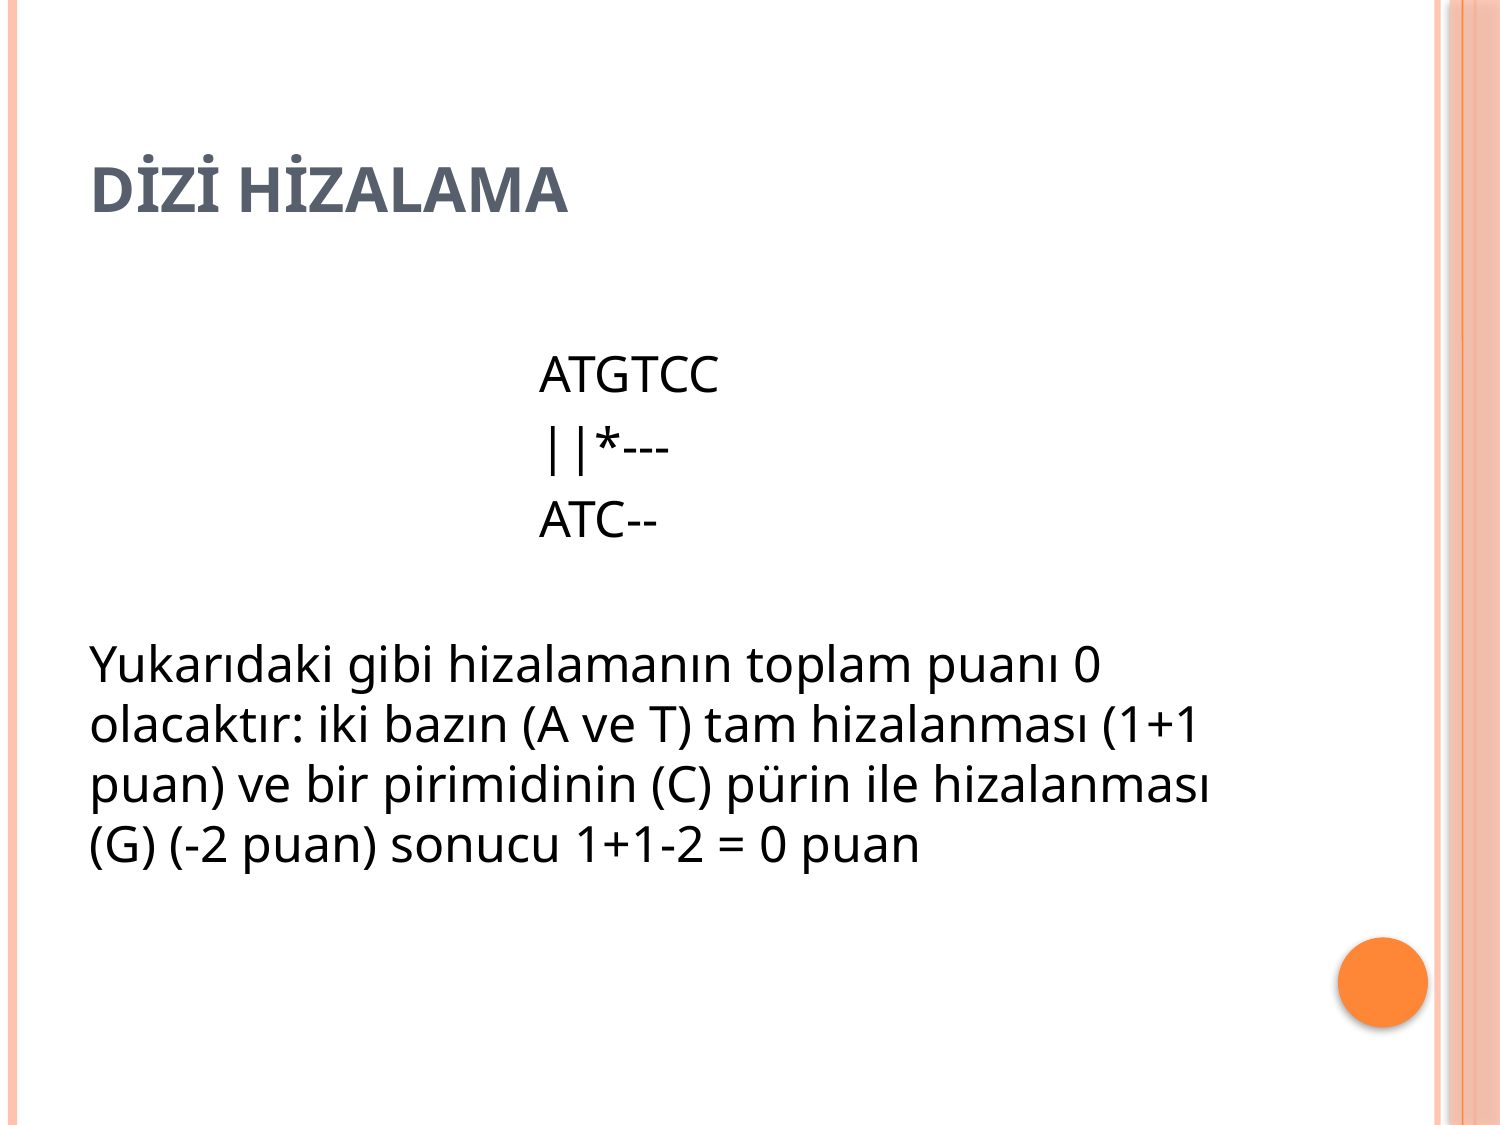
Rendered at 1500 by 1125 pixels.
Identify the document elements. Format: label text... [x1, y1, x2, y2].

list ATGTCC ||*--- ATC-- Yukarıdaki gibi hizalamanın toplam puanı 0 olacaktır: iki bazın (A ve T) tam hizalanması (1+1 puan) ve bir pirimidinin (C) pürin ile hizalanması (G) (-2 puan) sonucu 1+1-2 = 0 puan [75, 262, 1300, 1062]
title DİZİ HİZALAMA [75, 45, 1300, 233]
